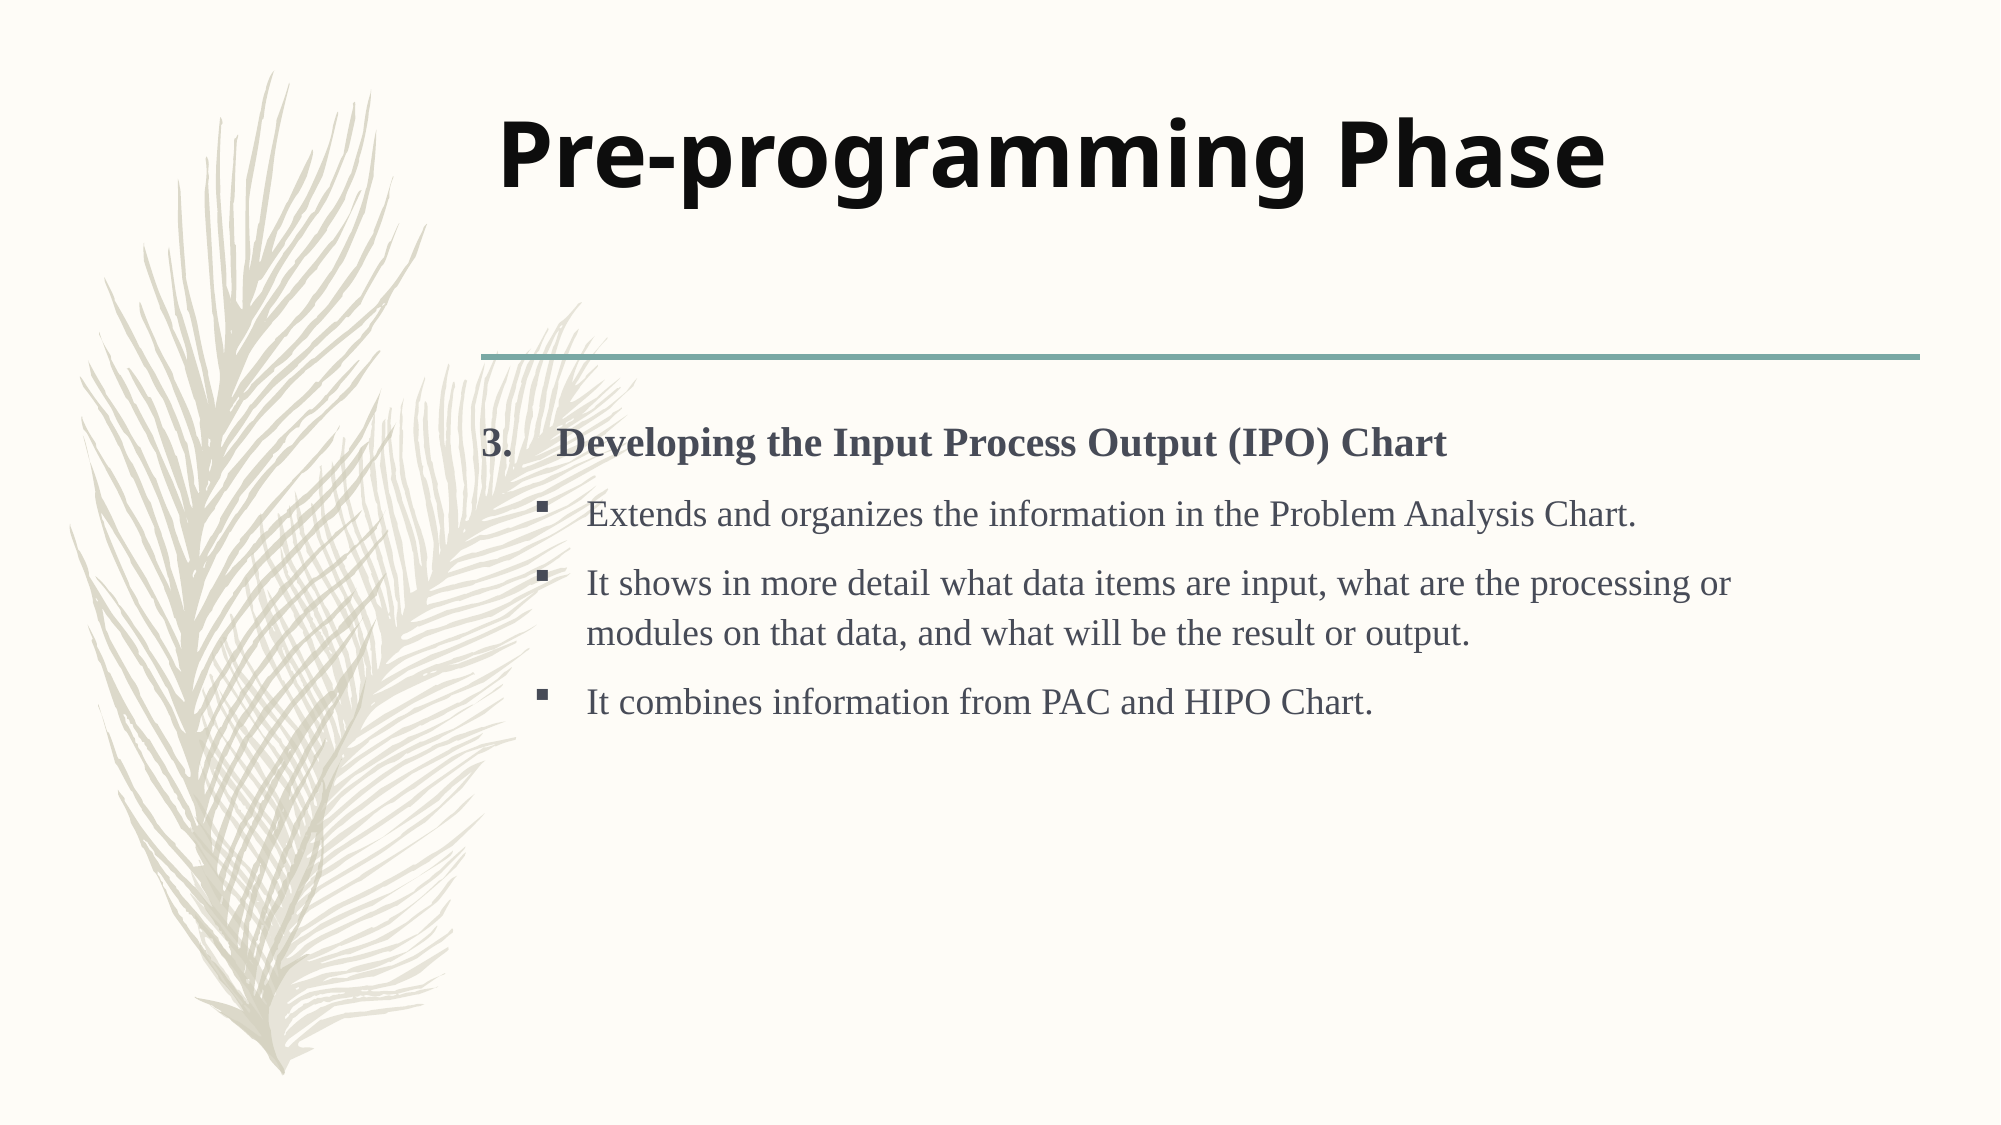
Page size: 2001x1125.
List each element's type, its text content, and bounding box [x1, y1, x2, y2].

list Developing the Input Process Output (IPO) Chart Extends and organizes the information in the Problem Analysis Chart. It shows in more detail what data items are input, what are the processing or modules on that data, and what will be the result or output. It combines information from PAC and HIPO Chart. [466, 401, 1877, 1039]
title Pre-programming Phase [481, 93, 1920, 350]
